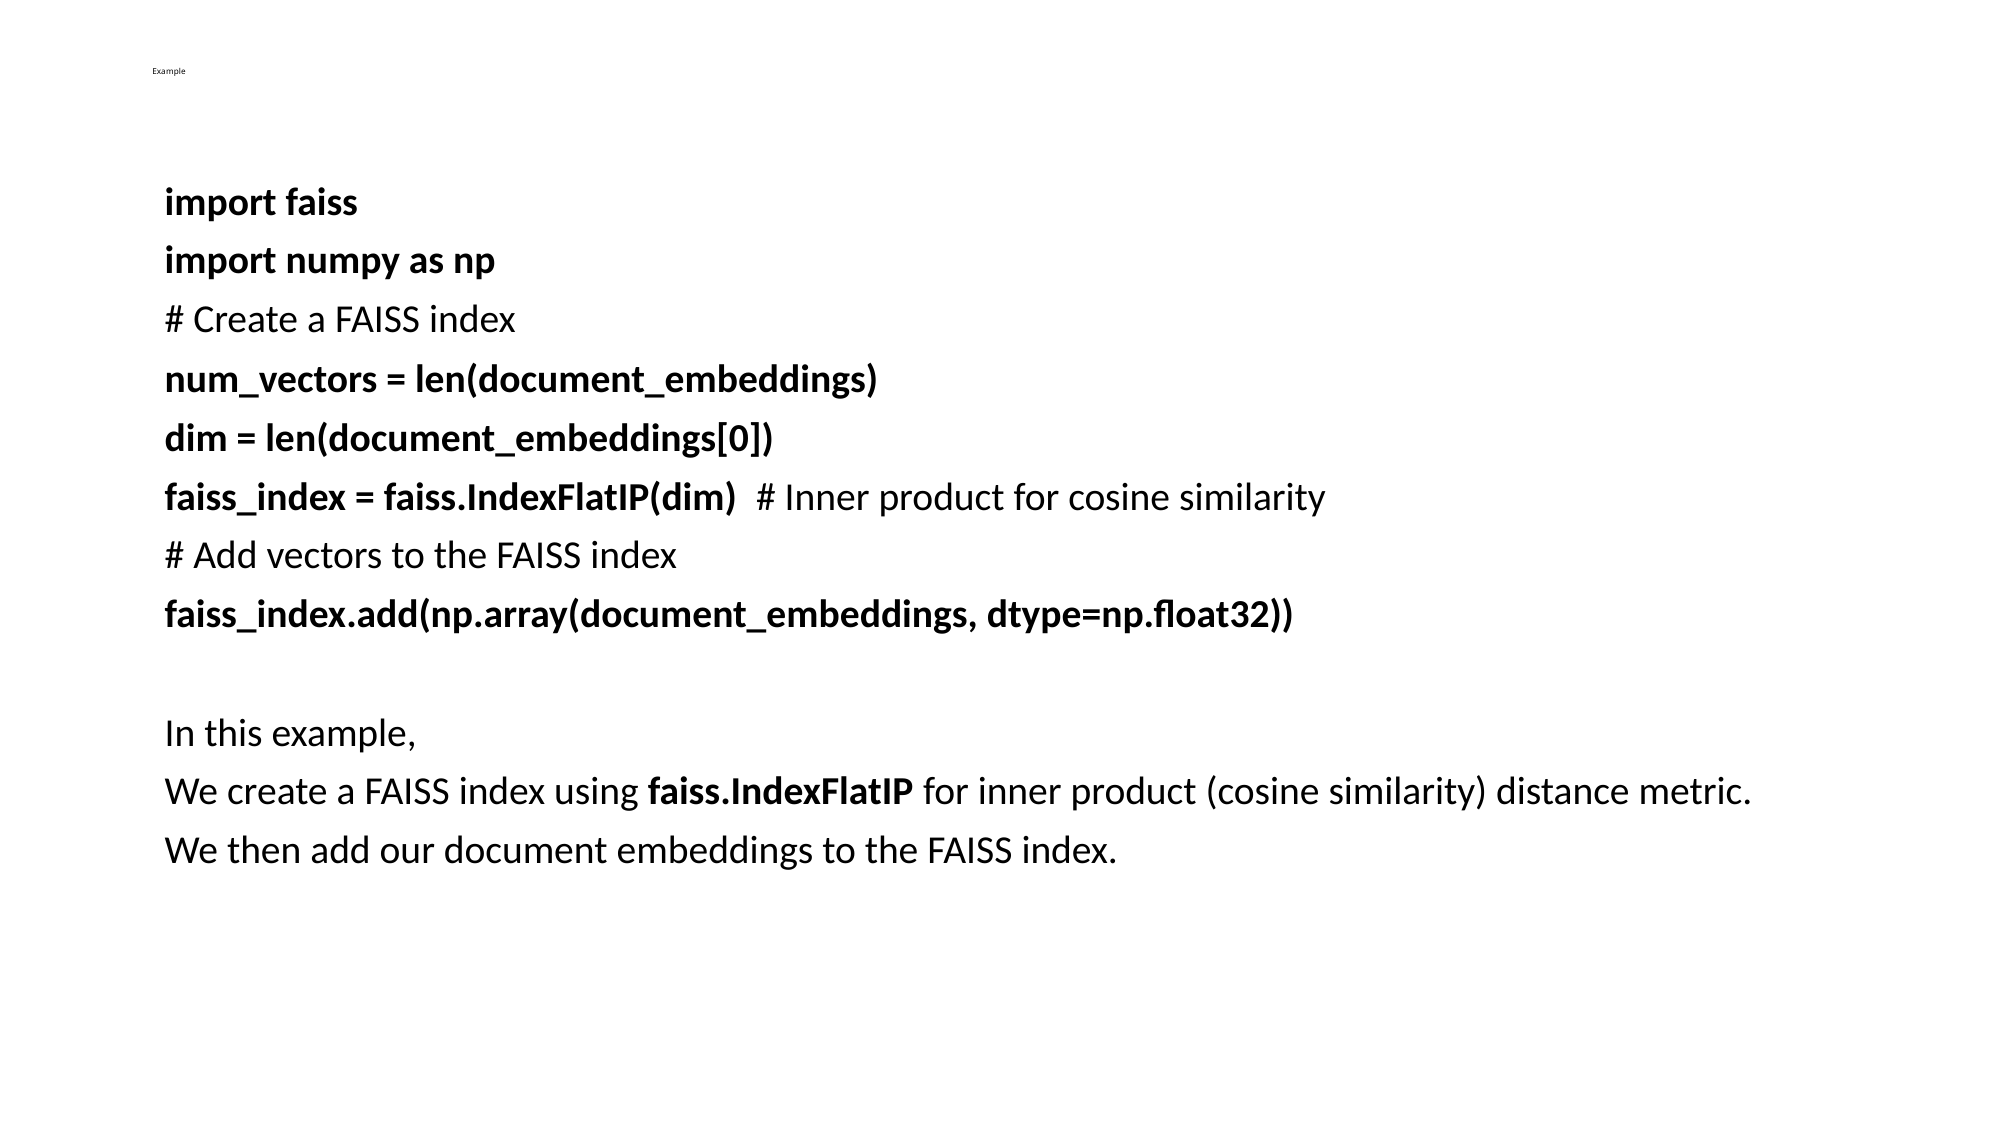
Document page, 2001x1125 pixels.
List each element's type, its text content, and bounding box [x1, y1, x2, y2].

list import faiss import numpy as np # Create a FAISS index num_vectors = len(document_embeddings) dim = len(document_embeddings[0]) faiss_index = faiss.IndexFlatIP(dim) # Inner product for cosine similarity # Add vectors to the FAISS index faiss_index.add(np.array(document_embeddings, dtype=np.float32)) In this example, We create a FAISS index using faiss.IndexFlatIP for inner product (cosine similarity) distance metric. We then add our document embeddings to the FAISS index. [149, 173, 1875, 888]
title Example [137, 59, 1863, 84]
